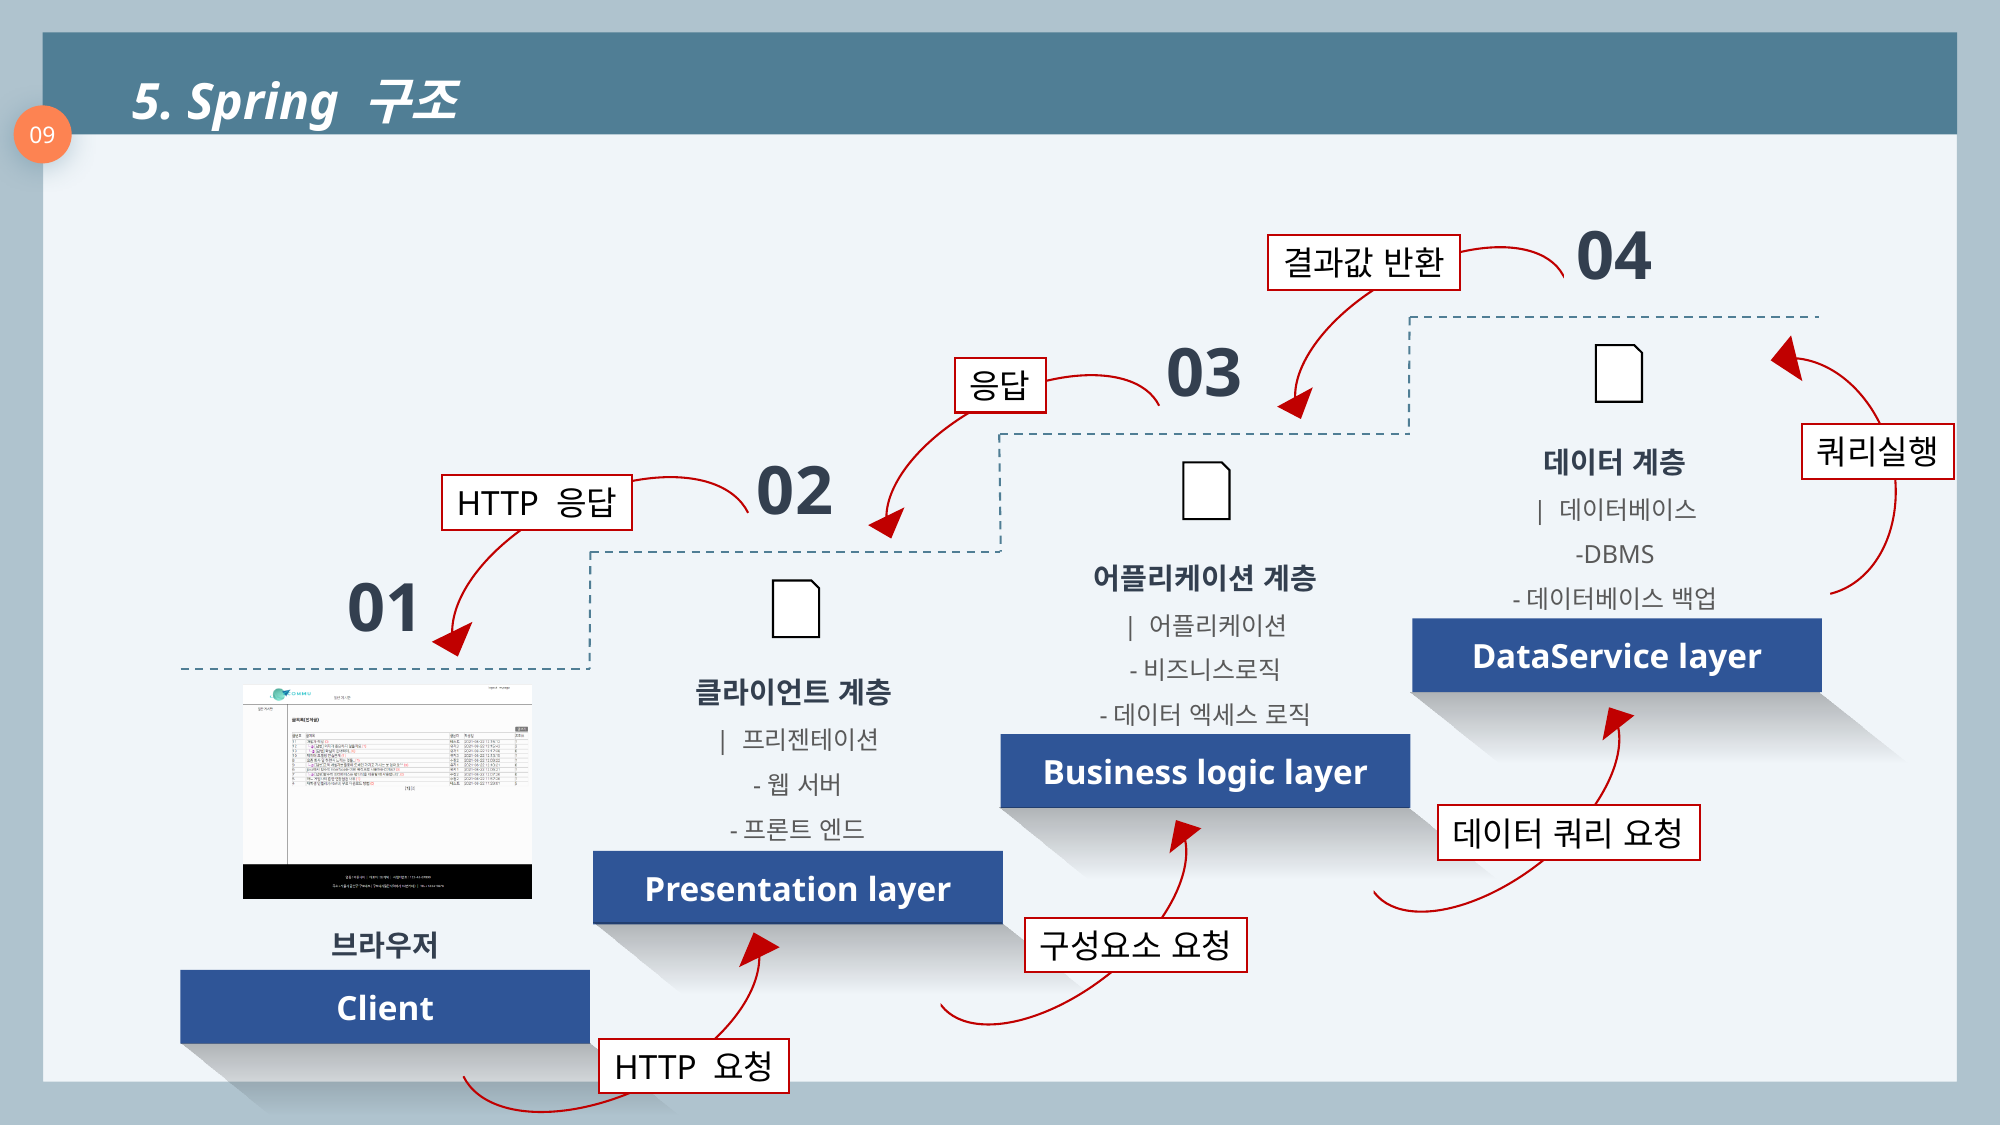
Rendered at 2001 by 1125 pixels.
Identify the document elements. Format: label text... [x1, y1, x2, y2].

text_box 09 [12, 104, 73, 165]
text_box 5. Spring 구조 [42, 31, 1958, 135]
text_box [180, 174, 1932, 1115]
text_box [0, 0, 2000, 1125]
